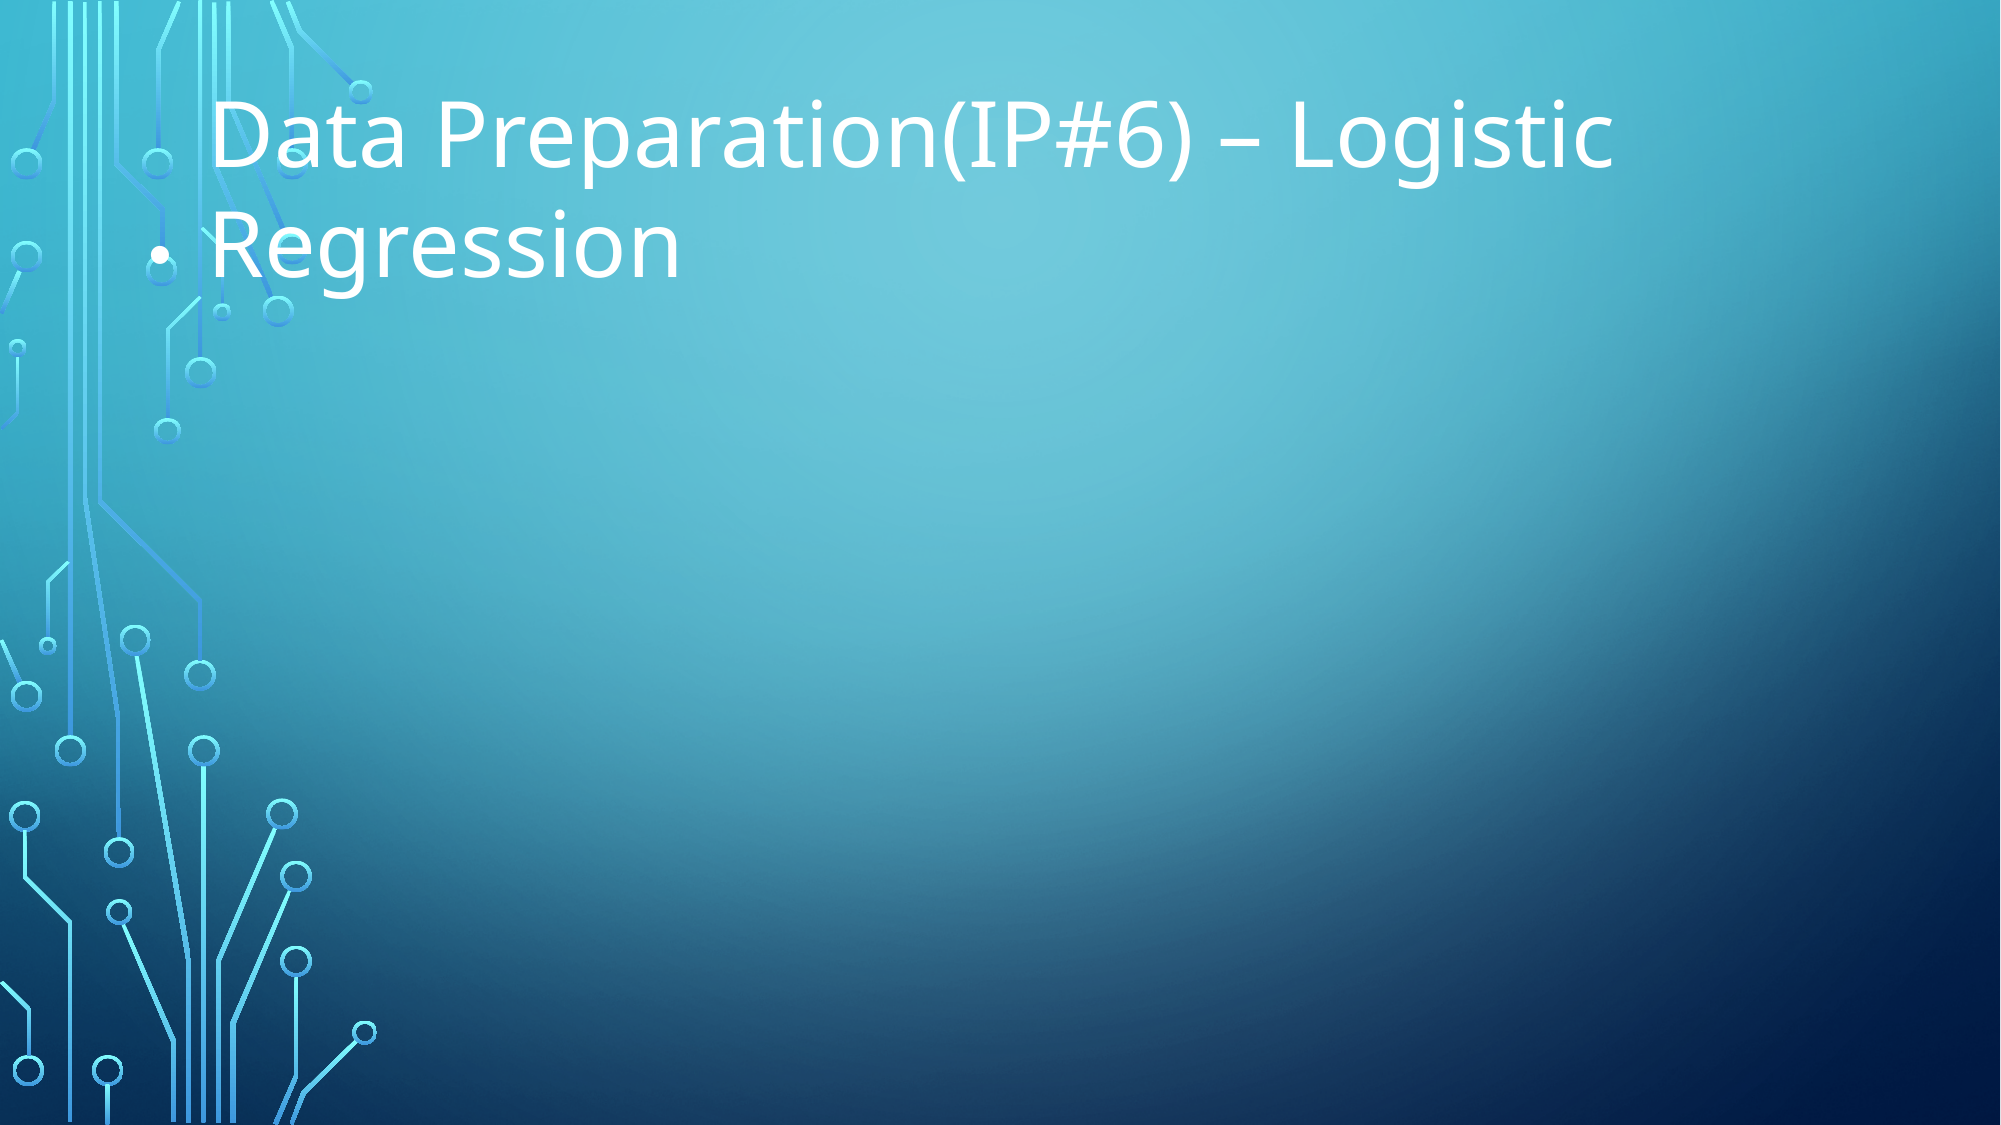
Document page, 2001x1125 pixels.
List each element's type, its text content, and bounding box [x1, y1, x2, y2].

text_box Data Preparation(IP#6) – Logistic Regression [192, 68, 1859, 206]
text_box [133, 206, 1897, 482]
